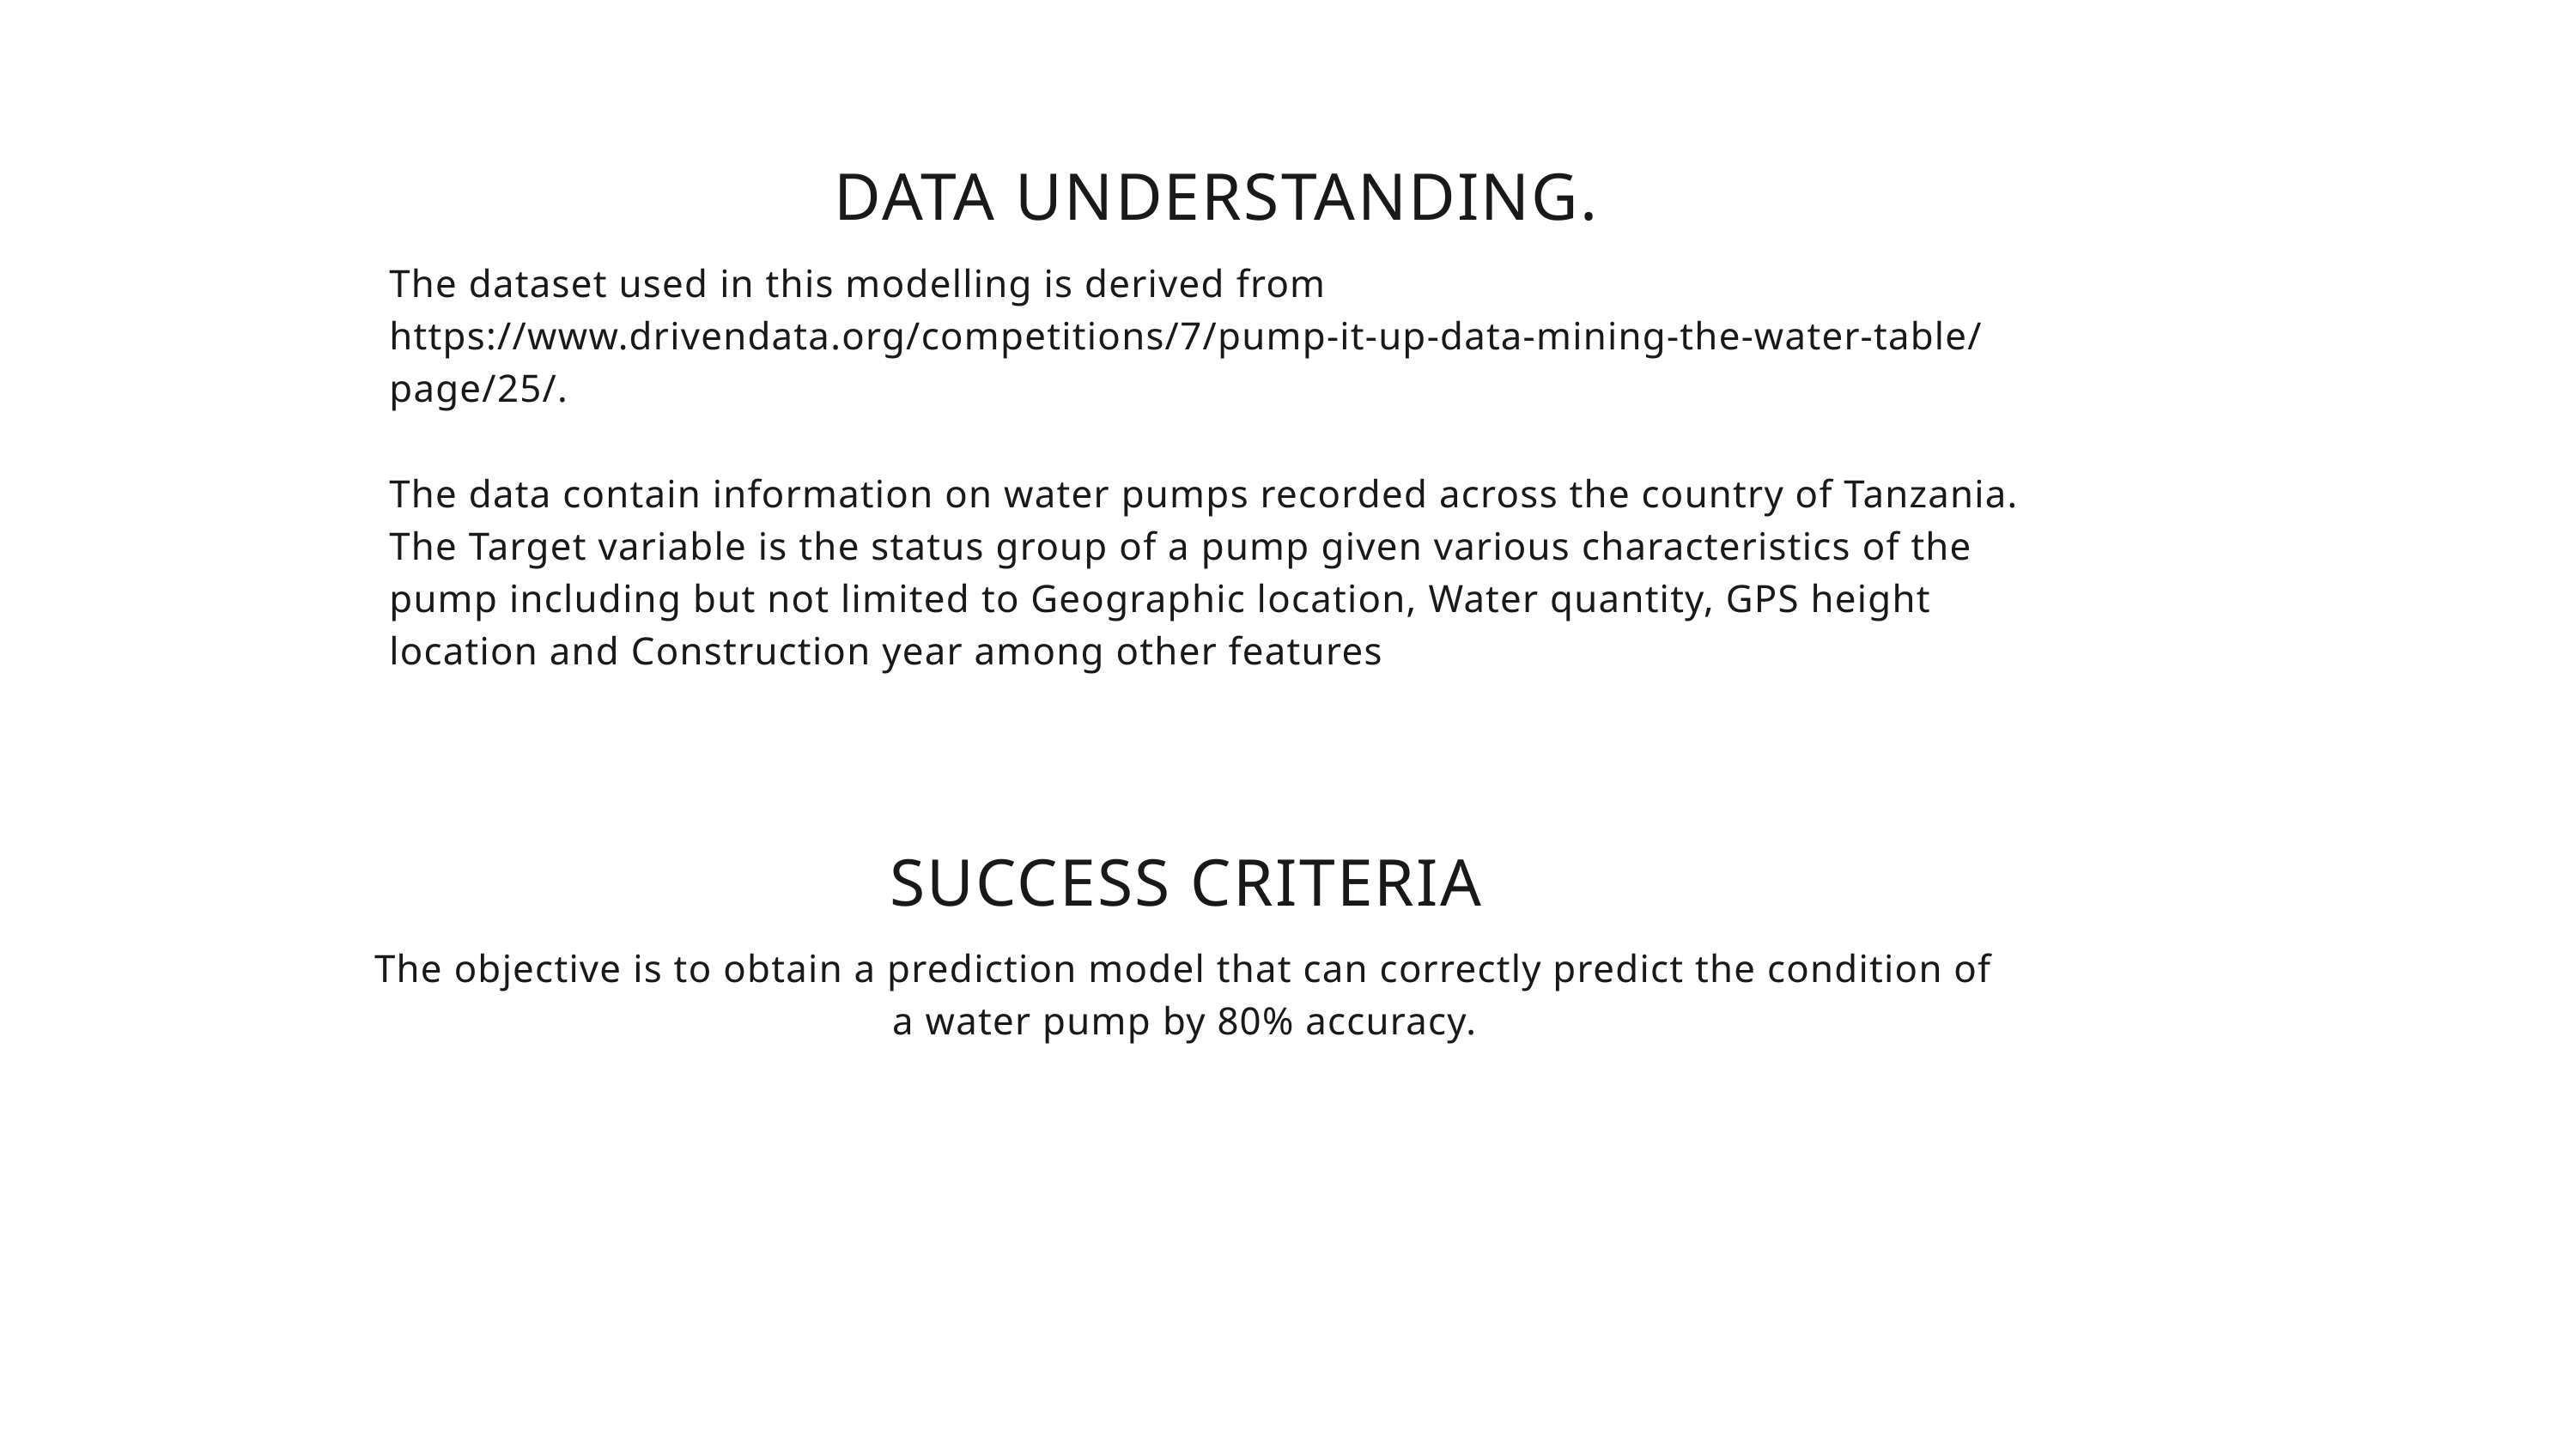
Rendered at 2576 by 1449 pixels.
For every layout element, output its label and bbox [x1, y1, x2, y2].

text_box [358, 841, 2013, 1040]
text_box [389, 156, 2043, 669]
text_box [410, 1009, 2063, 1062]
